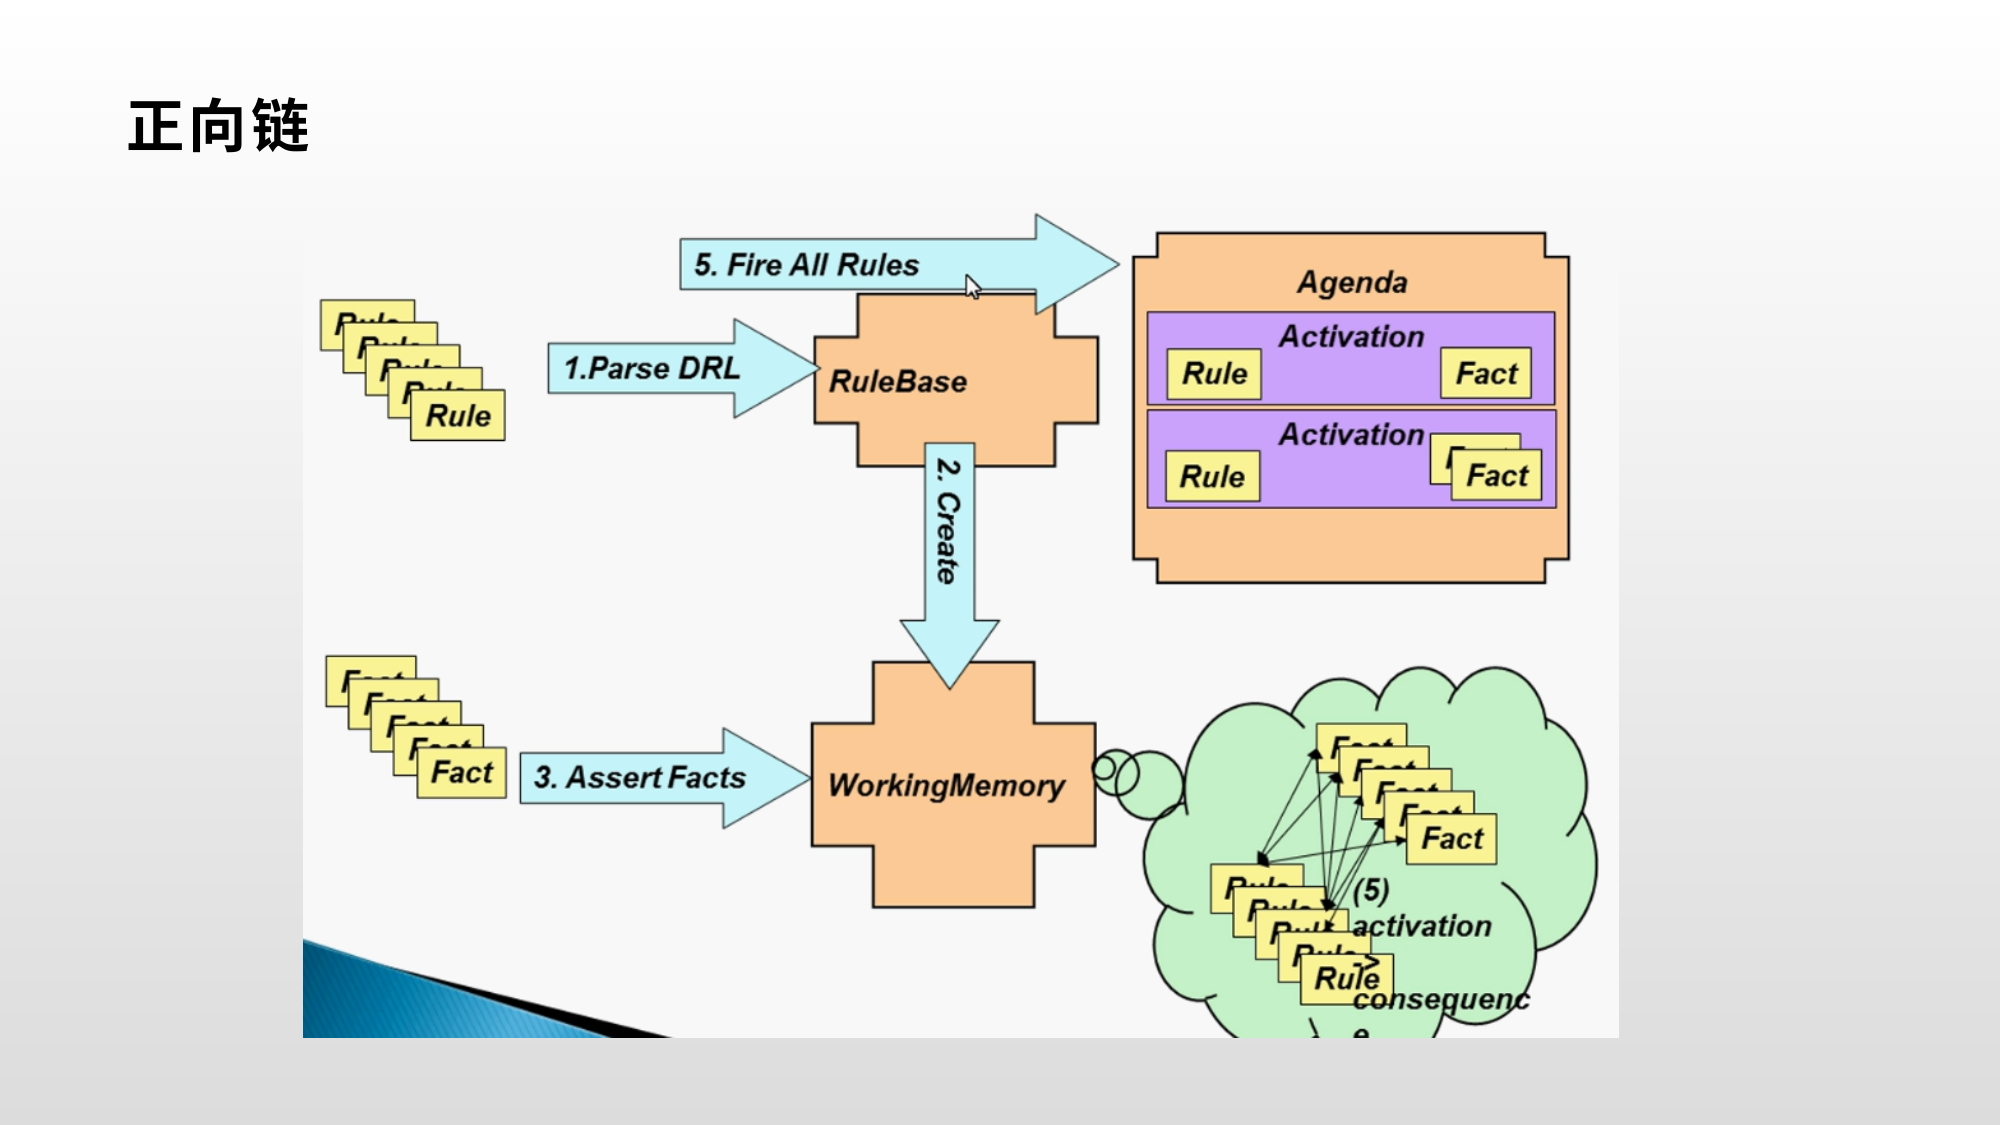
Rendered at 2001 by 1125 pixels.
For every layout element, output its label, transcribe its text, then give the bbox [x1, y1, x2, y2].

title 正向链 [109, 70, 1891, 178]
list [303, 210, 1619, 1038]
